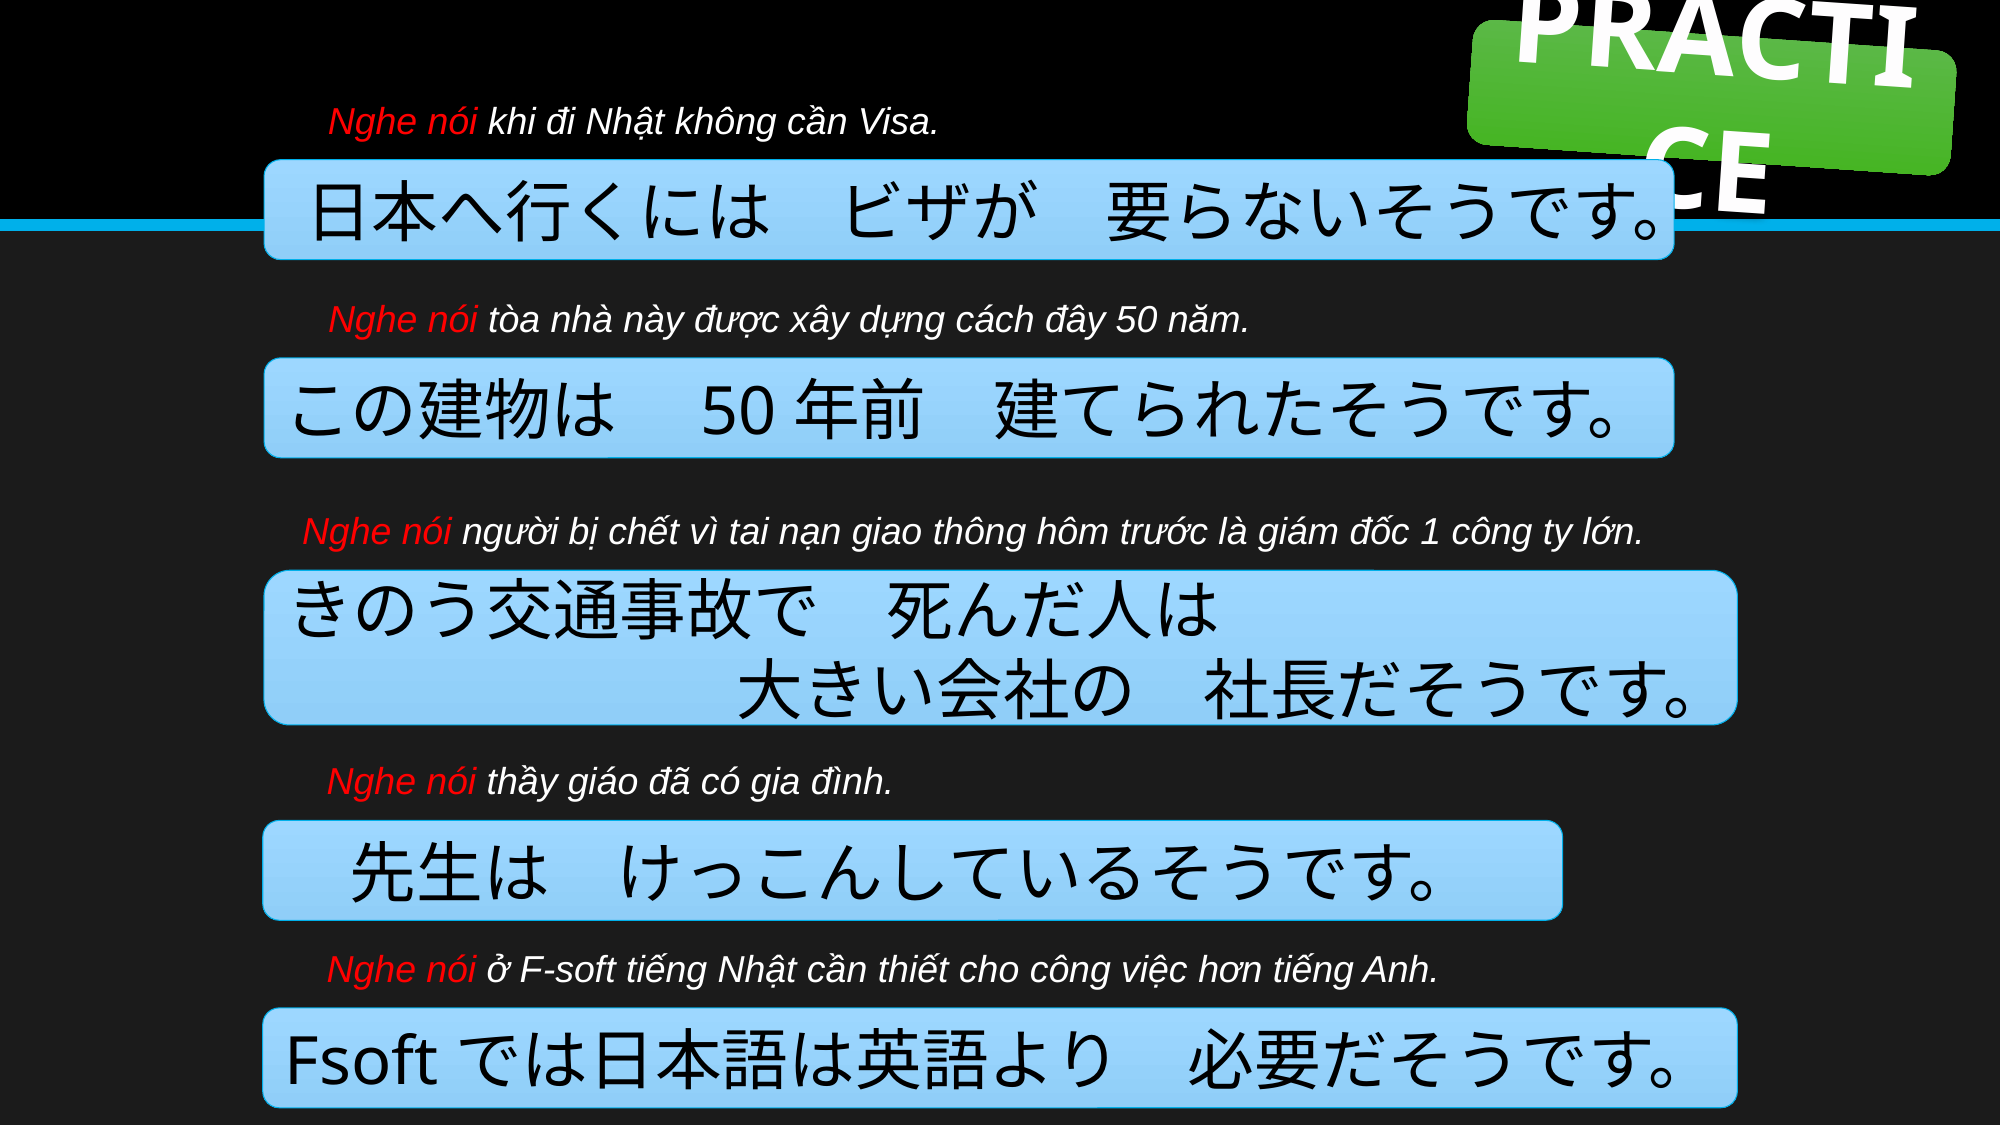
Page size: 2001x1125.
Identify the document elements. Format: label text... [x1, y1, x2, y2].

text_box Nghe nói ở F-soft tiếng Nhật cần thiết cho công việc hơn tiếng Anh. [311, 937, 1492, 998]
text_box きのう交通事故で 死んだ人は 大きい会社の 社長だそうです。 [263, 569, 1738, 726]
text_box Nghe nói khi đi Nhật không cần Visa. [313, 89, 1001, 150]
text_box Nghe nói tòa nhà này được xây dựng cách đây 50 năm. [313, 287, 1288, 348]
text_box Fsoftでは日本語は英語より 必要だそうです。 [262, 1007, 1738, 1109]
text_box PRACTICE [1467, 20, 1957, 176]
text_box Nghe nói người bị chết vì tai nạn giao thông hôm trước là giám đốc 1 công ty lớn. [287, 499, 1675, 560]
text_box この建物は 50年前 建てられたそうです。 [263, 357, 1675, 459]
text_box 日本へ行くには ビザが 要らないそうです。 [263, 159, 1675, 261]
text_box 先生は けっこんしているそうです。 [262, 819, 1564, 921]
text_box Nghe nói thầy giáo đã có gia đình. [311, 749, 938, 810]
